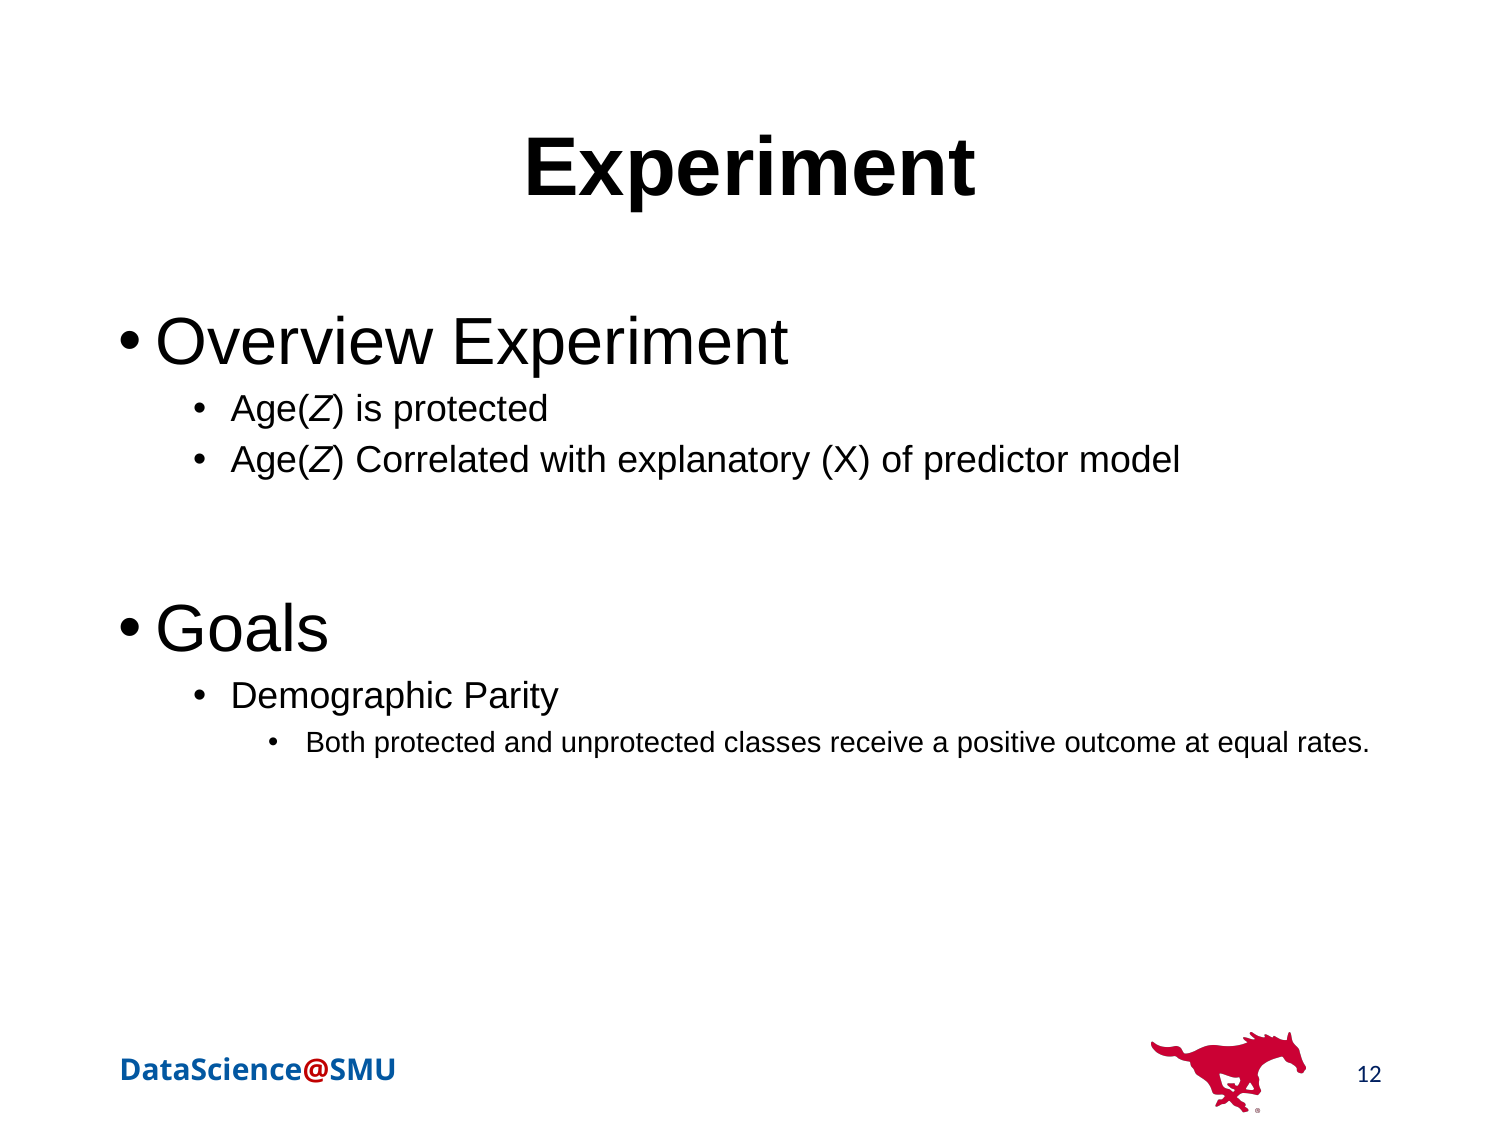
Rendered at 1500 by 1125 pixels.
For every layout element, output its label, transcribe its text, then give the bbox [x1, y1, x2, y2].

list Overview Experiment Age(Z) is protected Age(Z) Correlated with explanatory (X) of predictor model Goals Demographic Parity Both protected and unprotected classes receive a positive outcome at equal rates. [103, 299, 1397, 1014]
picture [1151, 1032, 1306, 1042]
slide_number 12 [1059, 1042, 1397, 1103]
picture [1151, 1103, 1306, 1113]
title Experiment [103, 59, 1397, 278]
